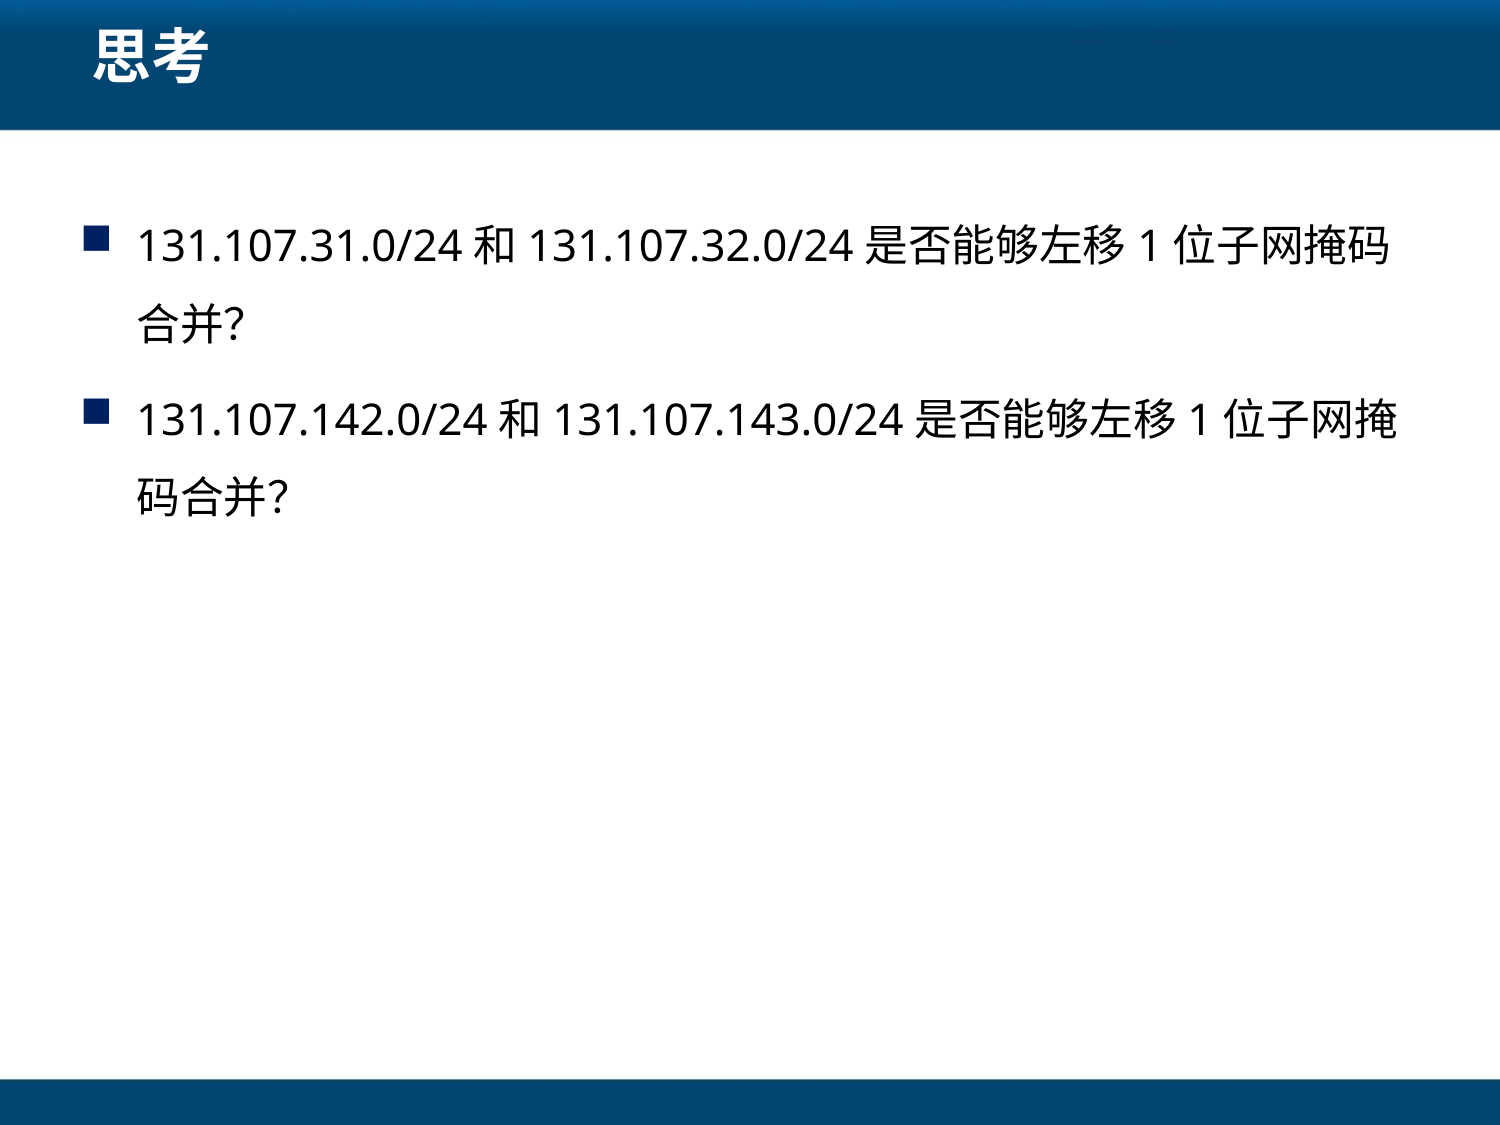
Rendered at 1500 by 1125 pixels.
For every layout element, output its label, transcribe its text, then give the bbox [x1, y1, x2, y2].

picture [0, 0, 1500, 1125]
list 131.107.31.0/24和131.107.32.0/24是否能够左移1位子网掩码合并？ 131.107.142.0/24和131.107.143.0/24是否能够左移1位子网掩码合并？ [64, 184, 1415, 927]
title 思考 [76, 19, 1427, 100]
